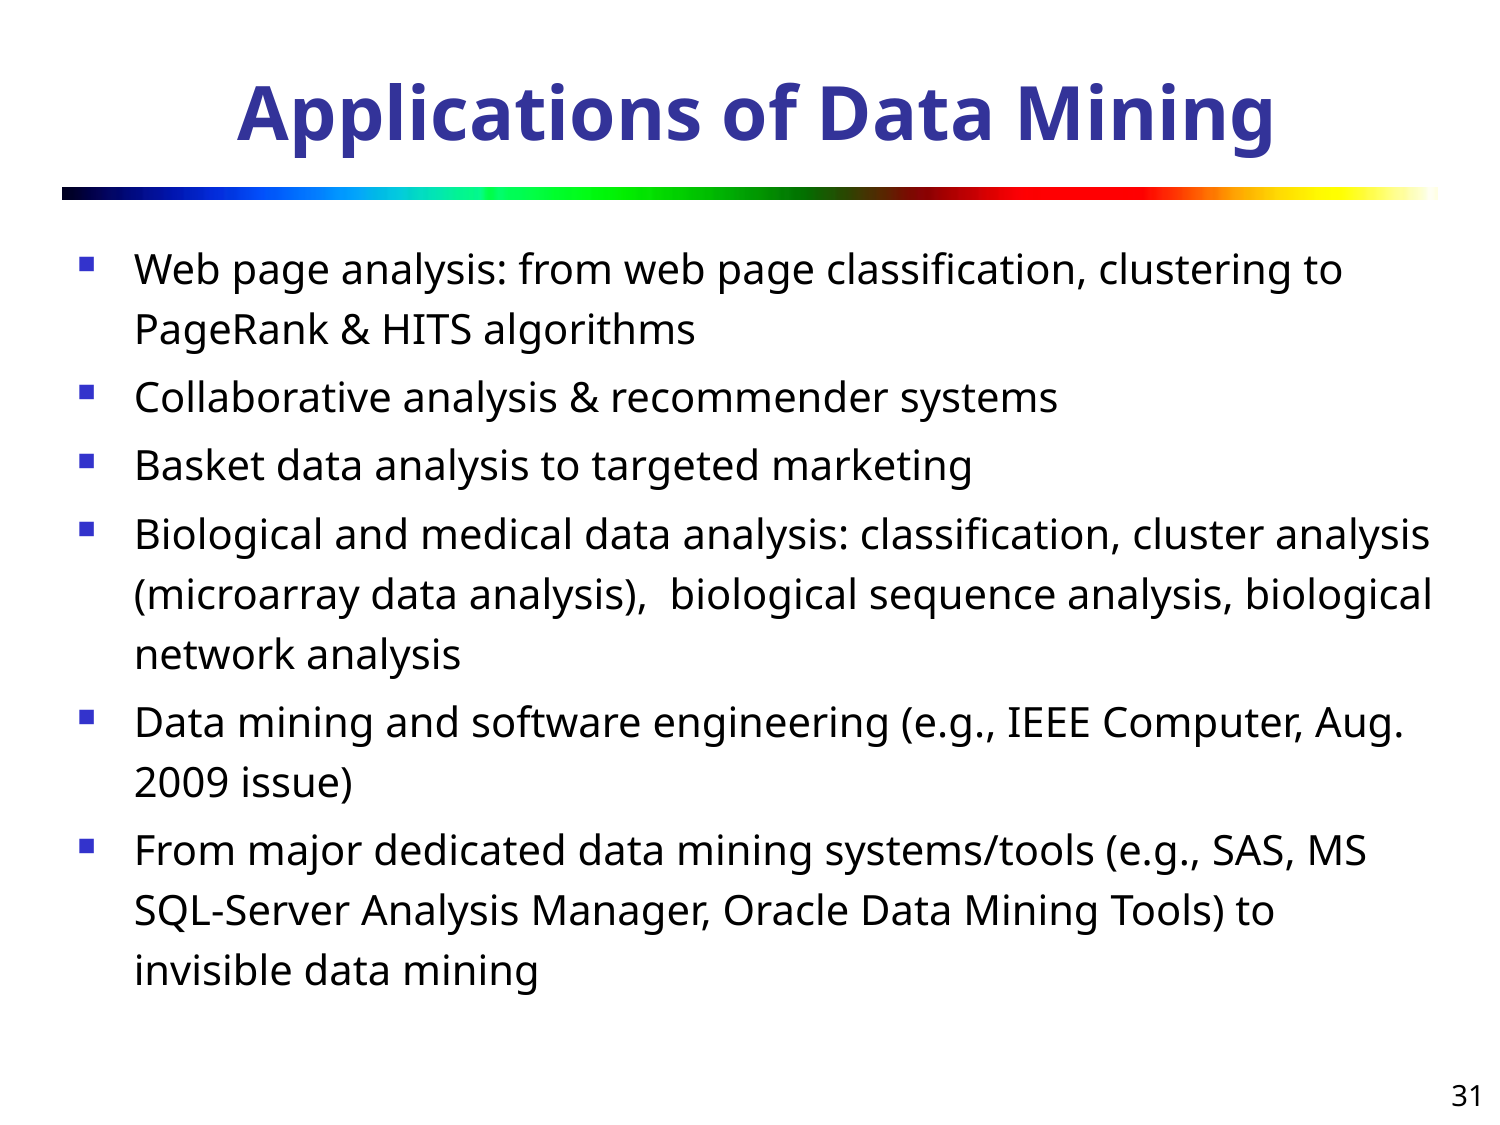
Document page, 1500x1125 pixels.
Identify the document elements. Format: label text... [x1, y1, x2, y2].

title Applications of Data Mining [125, 37, 1391, 163]
picture [62, 187, 355, 200]
picture [382, 187, 1438, 200]
slide_number 31 [1187, 1049, 1500, 1125]
list Web page analysis: from web page classification, clustering to PageRank & HITS algorithms Collaborative analysis & recommender systems Basket data analysis to targeted marketing Biological and medical data analysis: classification, cluster analysis (microarray data analysis), biological sequence analysis, biological network analysis Data mining and software engineering (e.g., IEEE Computer, Aug. 2009 issue) From major dedicated data mining systems/tools (e.g., SAS, MS SQL-Server Analysis Manager, Oracle Data Mining Tools) to invisible data mining [62, 224, 1450, 1075]
